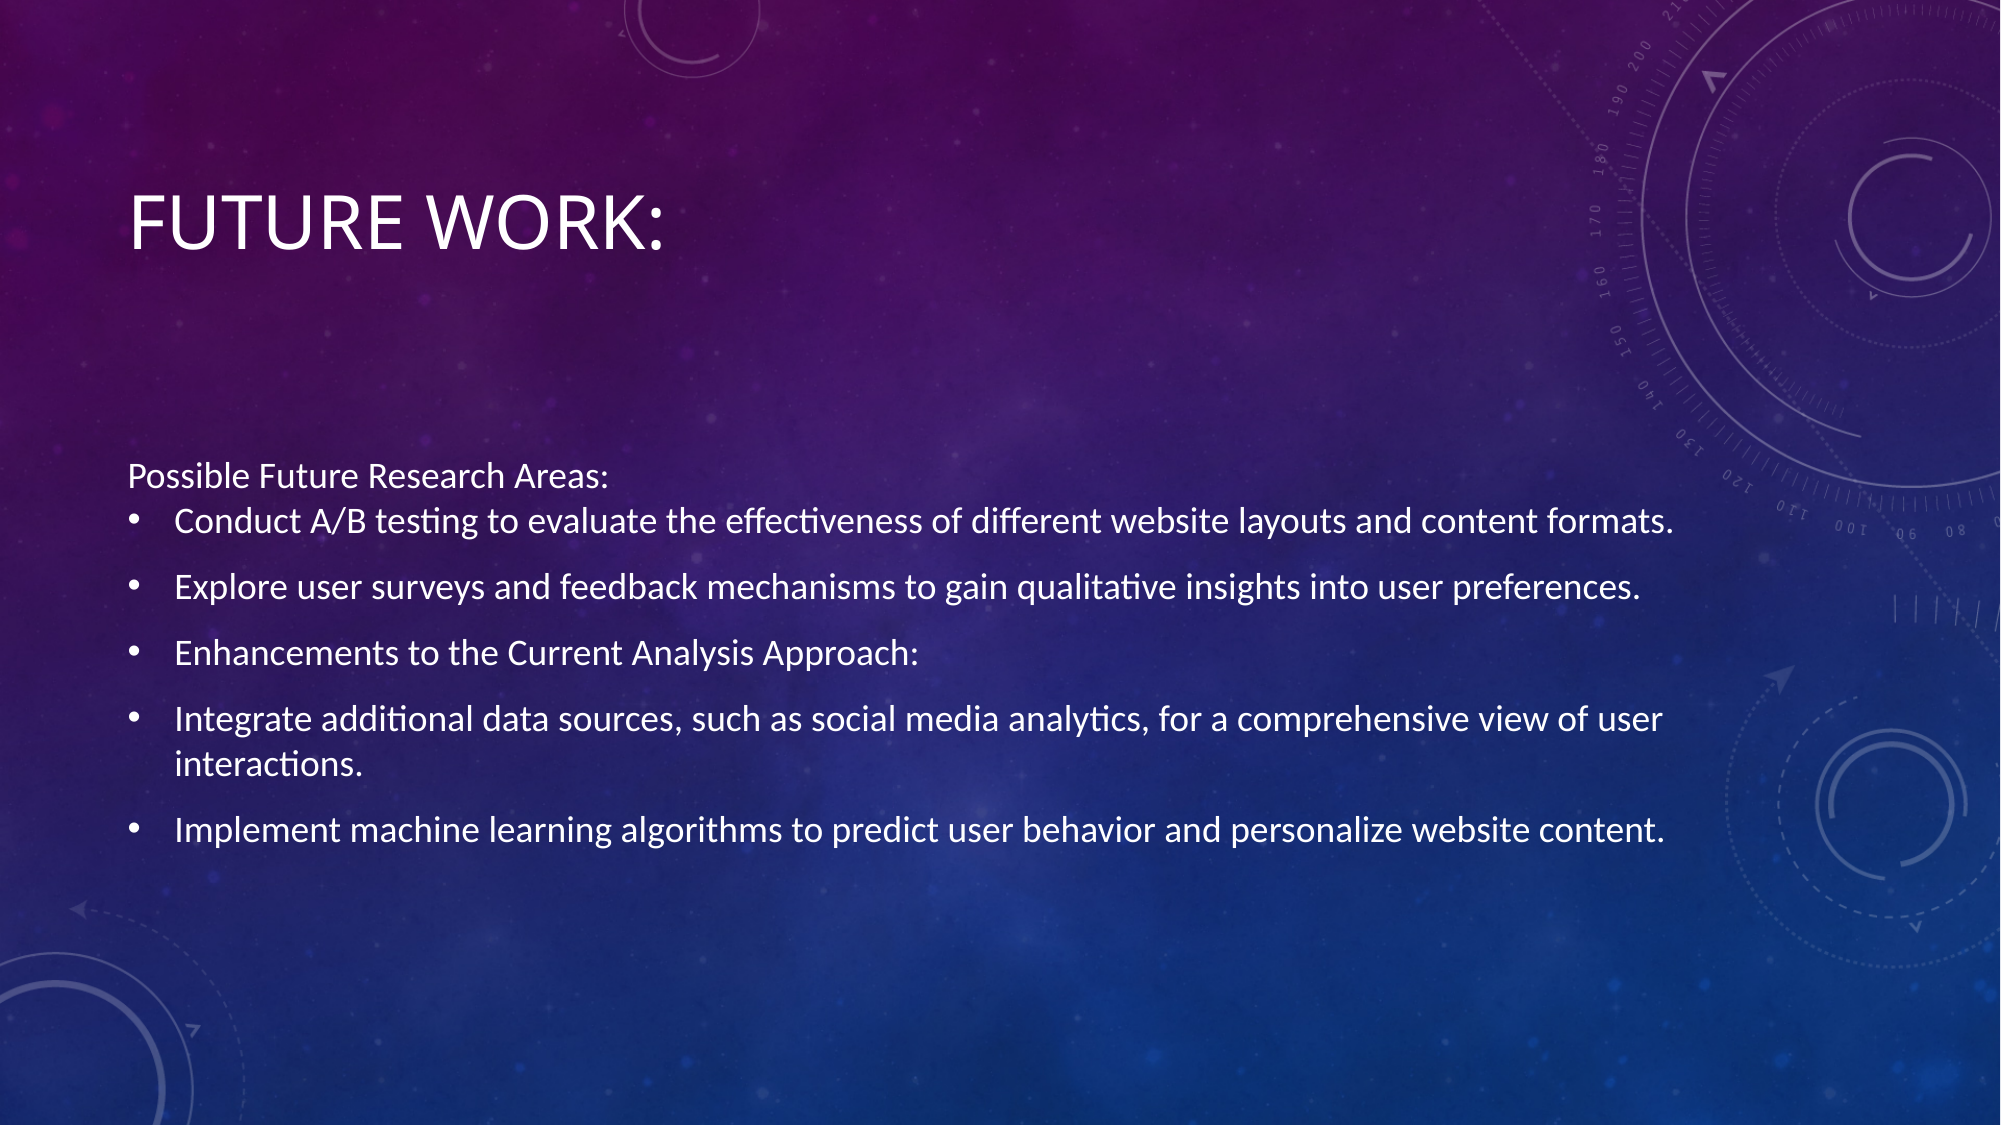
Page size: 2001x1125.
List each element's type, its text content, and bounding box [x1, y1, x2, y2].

title Future Work: [112, 99, 1775, 339]
list Possible Future Research Areas: Conduct A/B testing to evaluate the effectiveness of different website layouts and content formats. Explore user surveys and feedback mechanisms to gain qualitative insights into user preferences. Enhancements to the Current Analysis Approach: Integrate additional data sources, such as social media analytics, for a comprehensive view of user interactions. Implement machine learning algorithms to predict user behavior and personalize website content. [112, 351, 1775, 950]
picture [0, 0, 2001, 1125]
